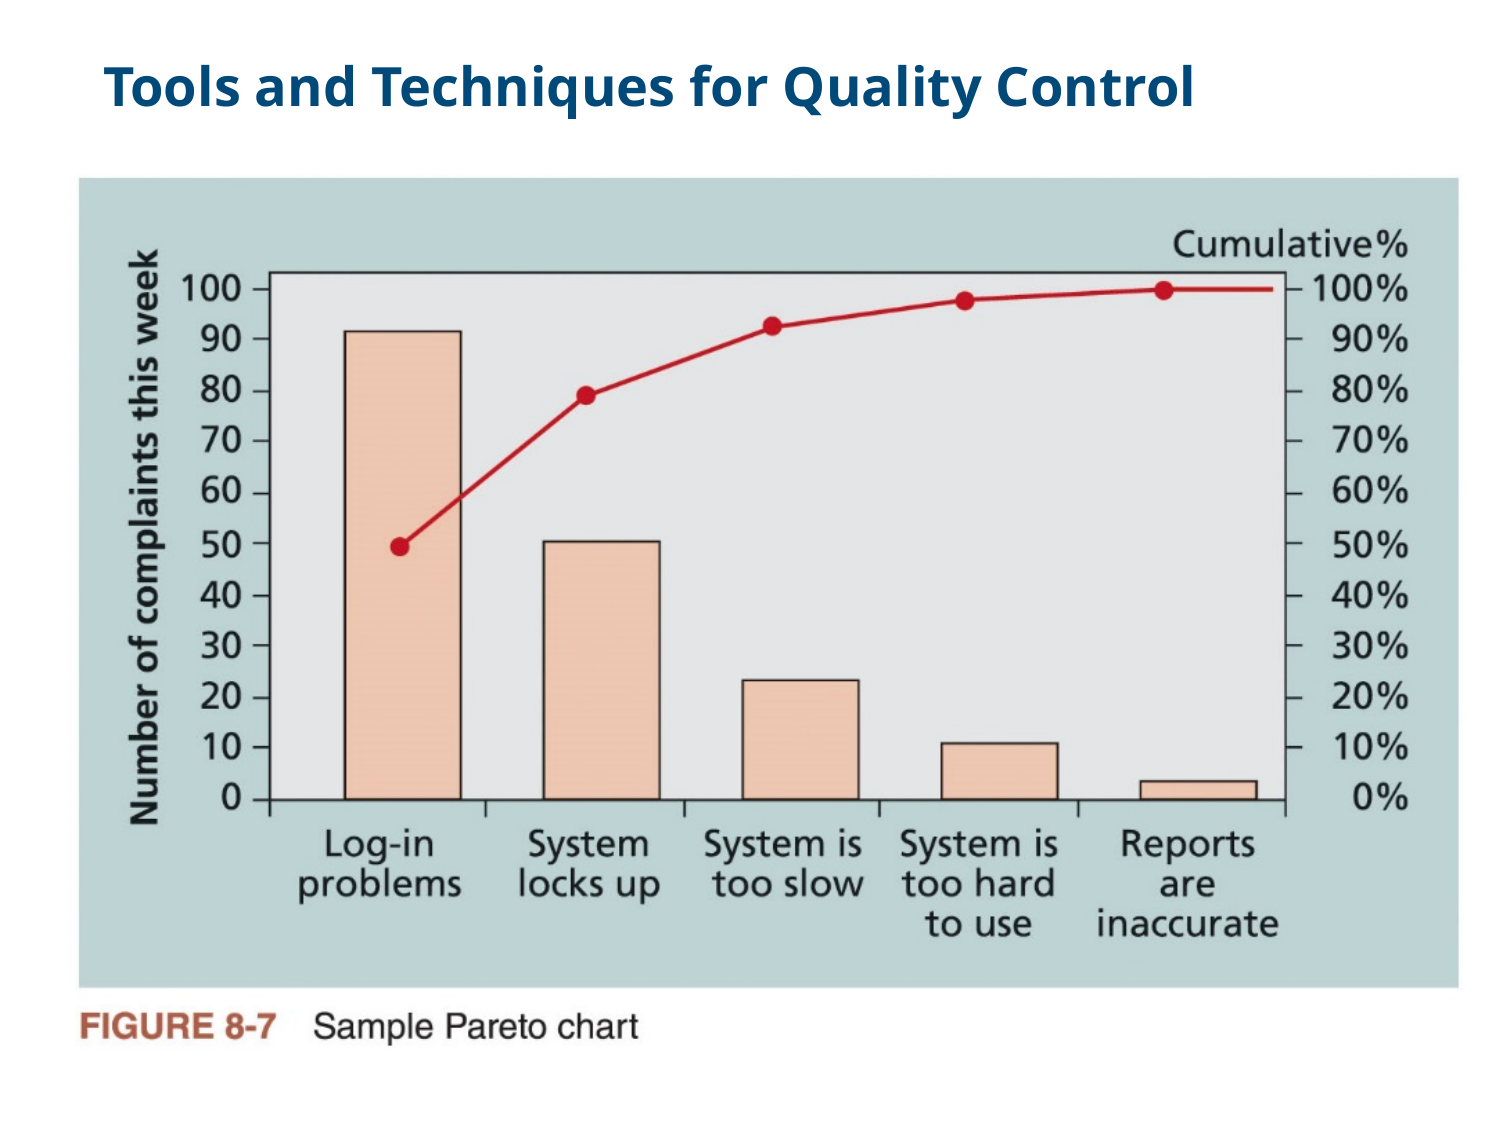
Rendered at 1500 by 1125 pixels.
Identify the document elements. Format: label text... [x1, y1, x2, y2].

title Tools and Techniques for Quality Control [103, 59, 1397, 150]
picture [74, 174, 1463, 1051]
